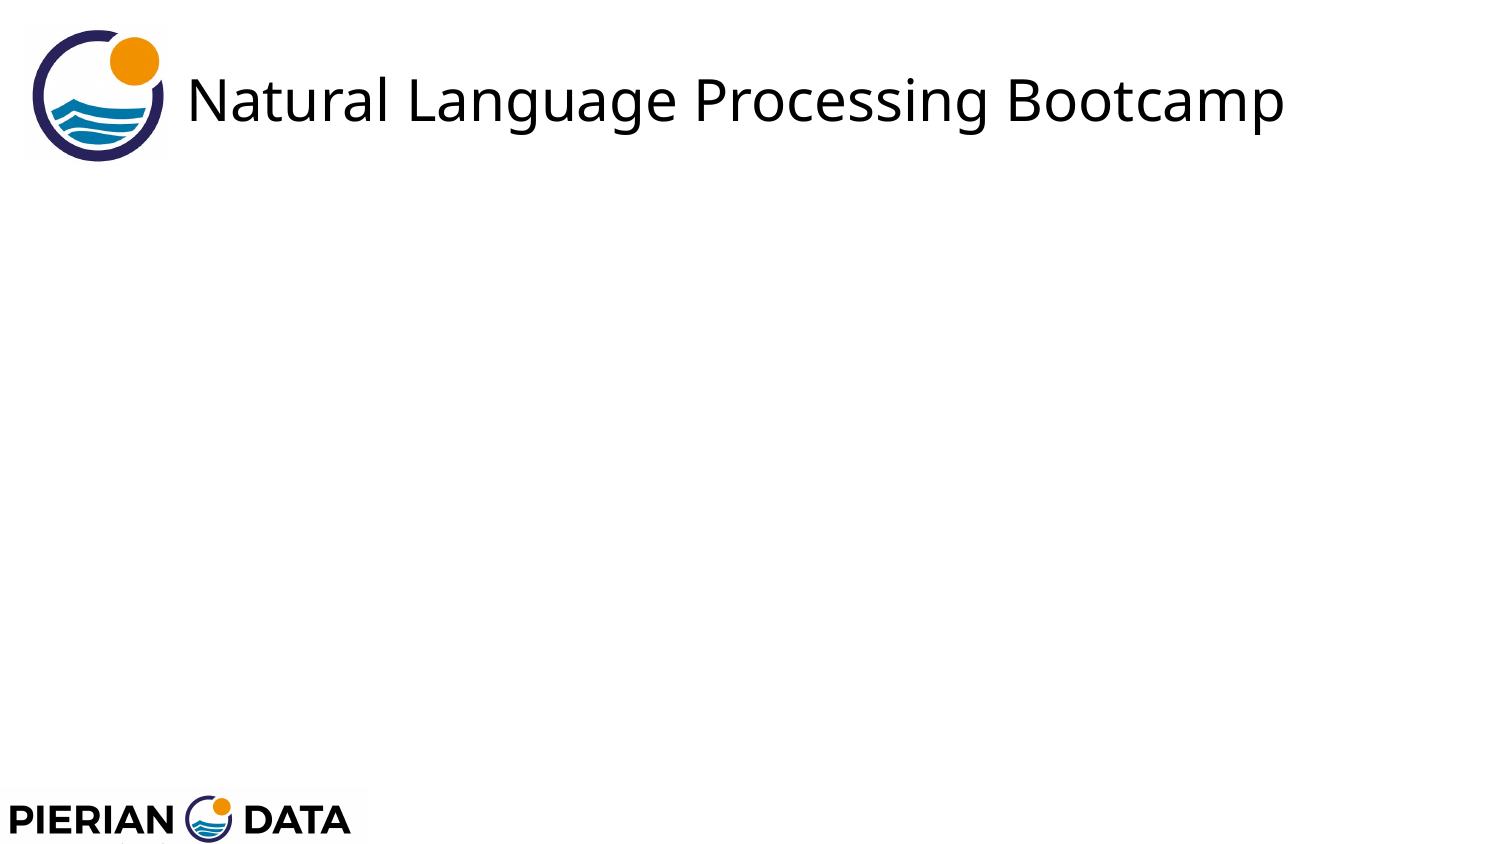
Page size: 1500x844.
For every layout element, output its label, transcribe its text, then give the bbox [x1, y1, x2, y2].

picture [0, 787, 368, 844]
title Natural Language Processing Bootcamp [176, 48, 1449, 143]
picture [24, 24, 172, 167]
